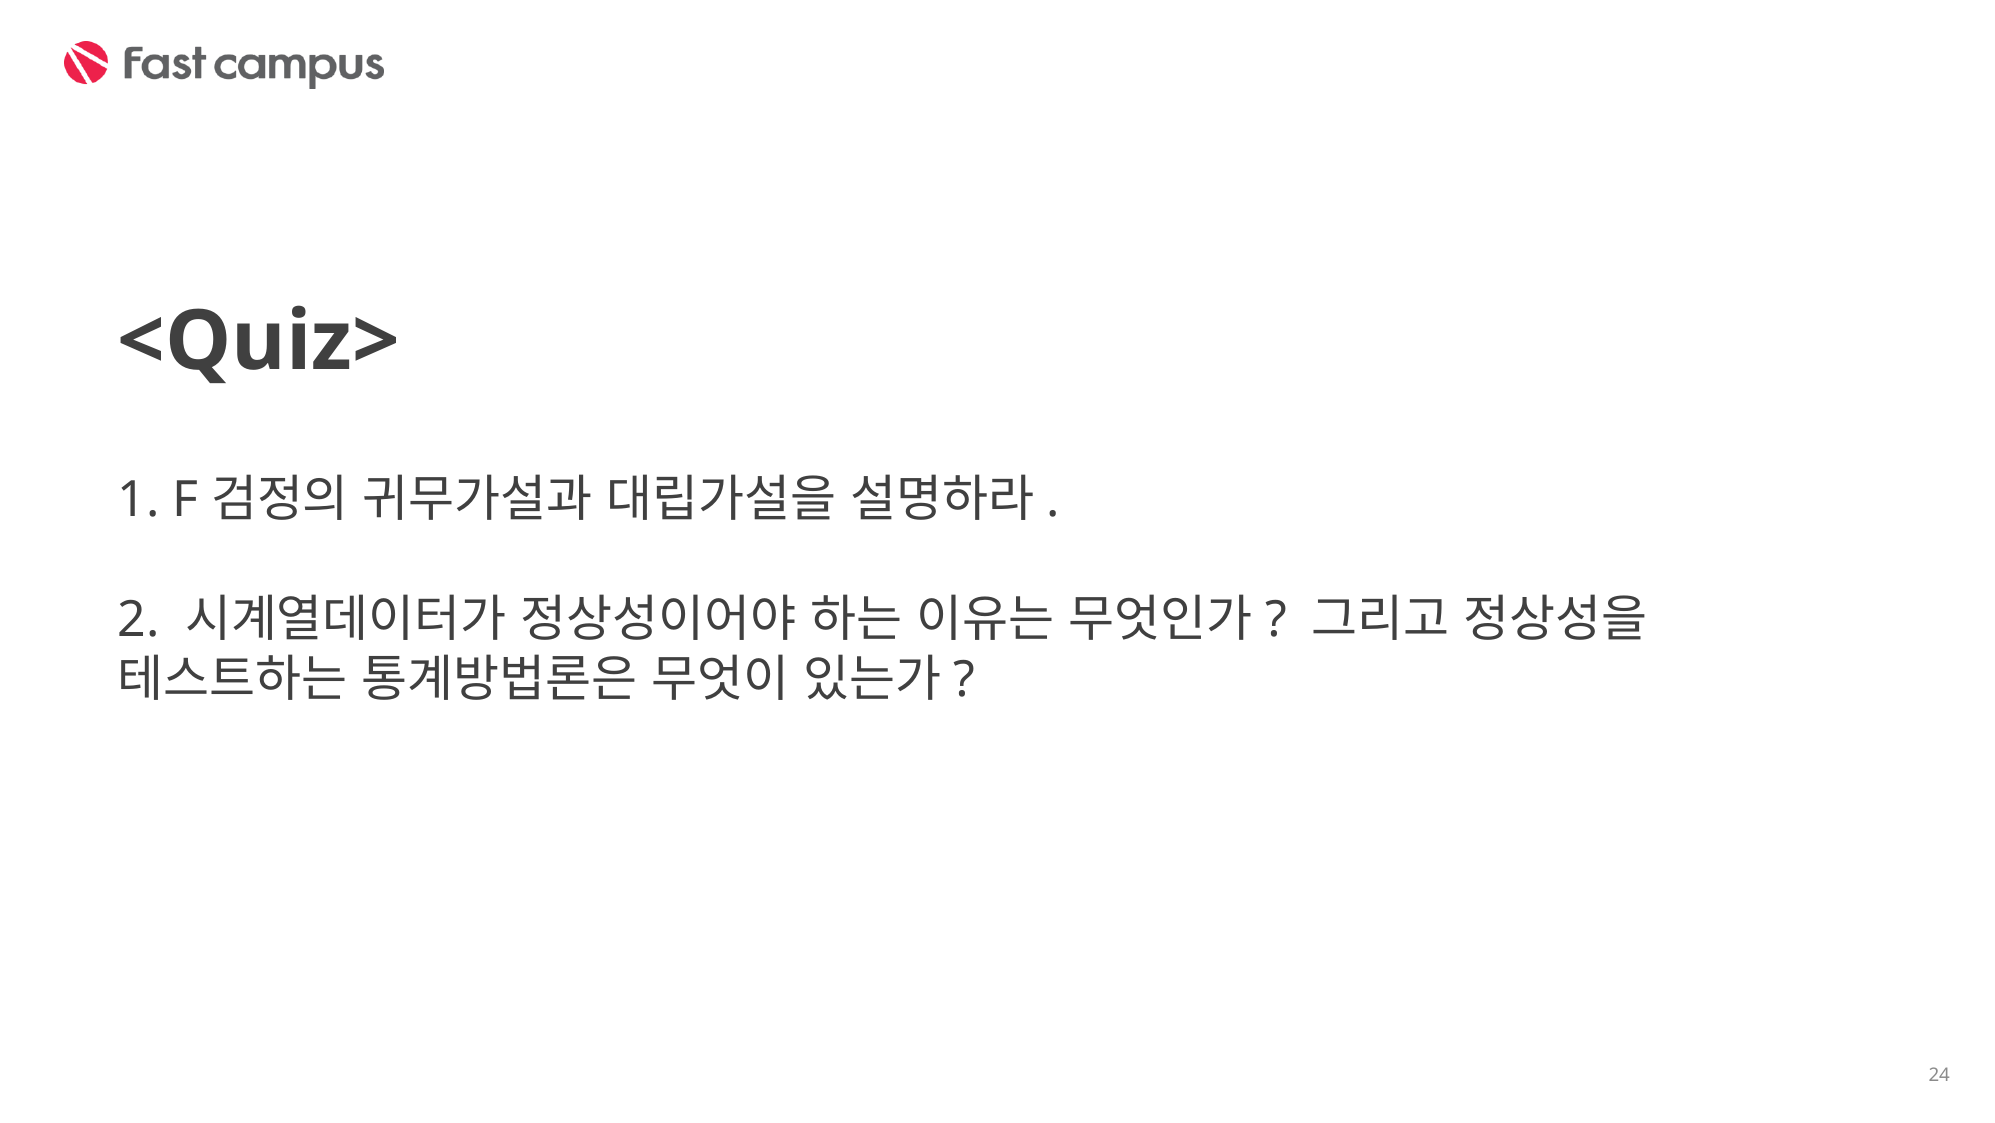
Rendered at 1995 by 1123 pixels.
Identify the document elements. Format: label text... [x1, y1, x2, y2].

picture [64, 41, 384, 89]
title <Quiz> 1. F검정의 귀무가설과 대립가설을 설명하라. 2. 시계열데이터가 정상성이어야 하는 이유는 무엇인가? 그리고 정상성을 테스트하는 통계방법론은 무엇이 있는가? [99, 442, 1896, 630]
slide_number 24 [1502, 1045, 1969, 1106]
